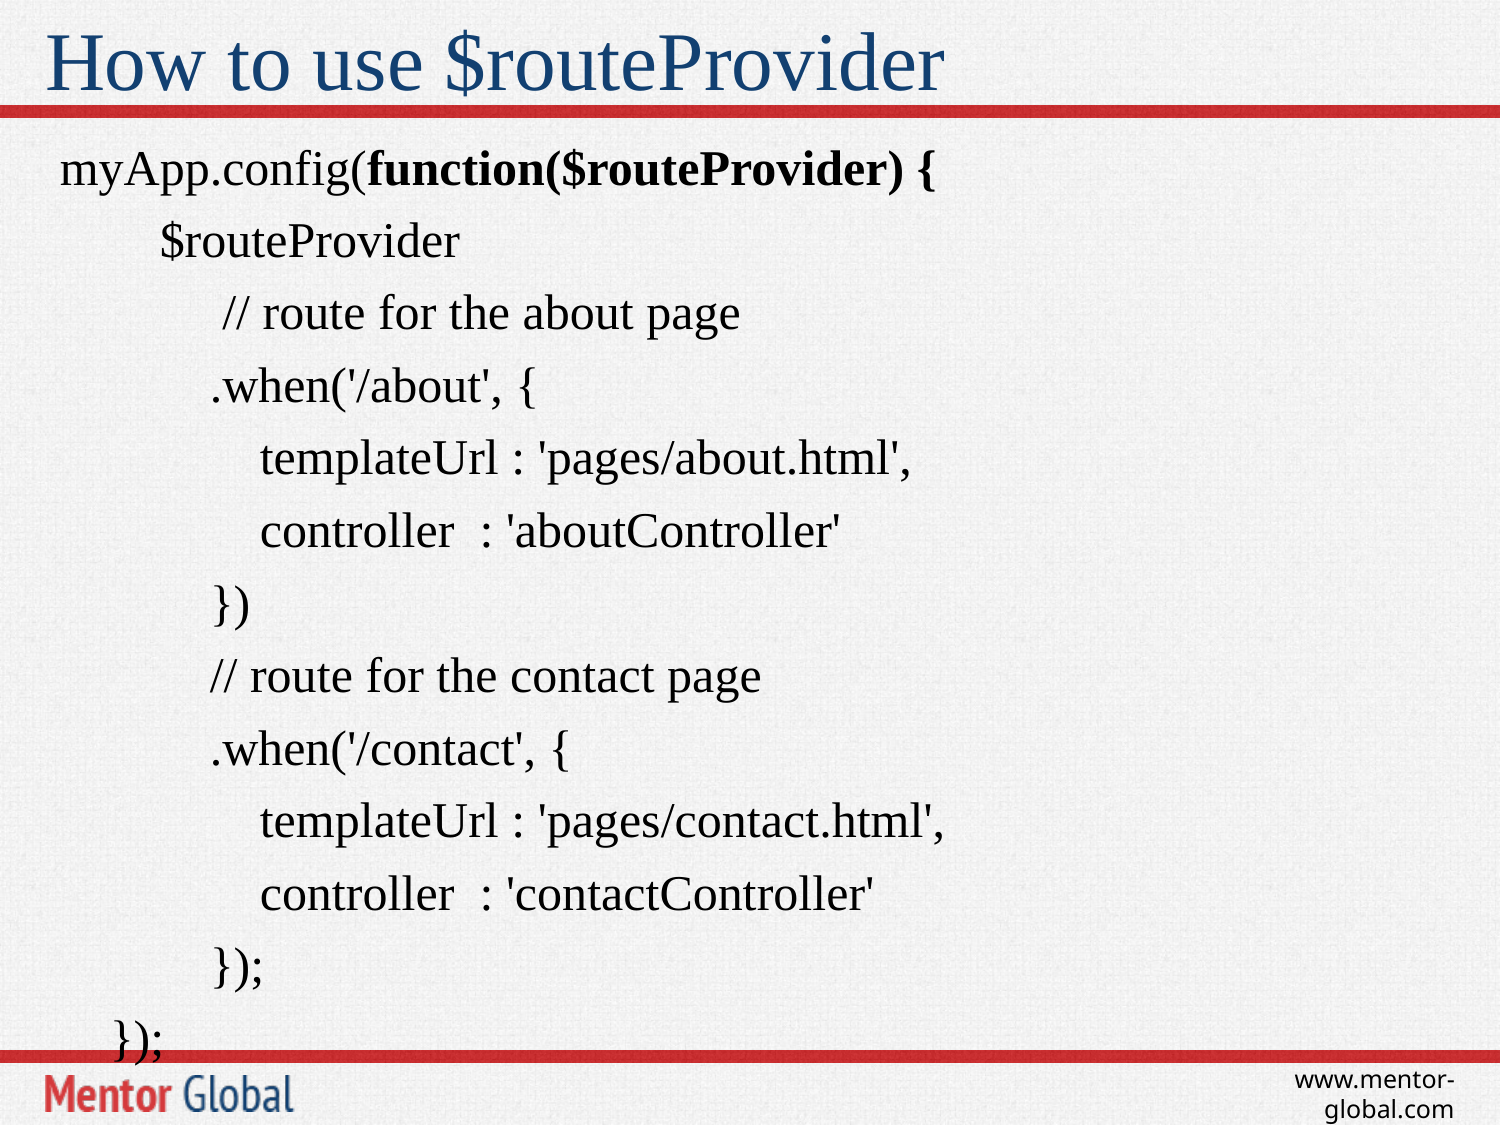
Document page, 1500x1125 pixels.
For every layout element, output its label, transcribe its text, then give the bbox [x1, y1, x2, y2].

title How to use $routeProvider [0, 0, 1500, 117]
picture [0, 117, 1500, 1125]
list myApp.config(function($routeProvider) { $routeProvider // route for the about page .when('/about', { templateUrl : 'pages/about.html', controller : 'aboutController' }) // route for the contact page .when('/contact', { templateUrl : 'pages/contact.html', controller : 'contactController' }); }); [45, 120, 1455, 1082]
